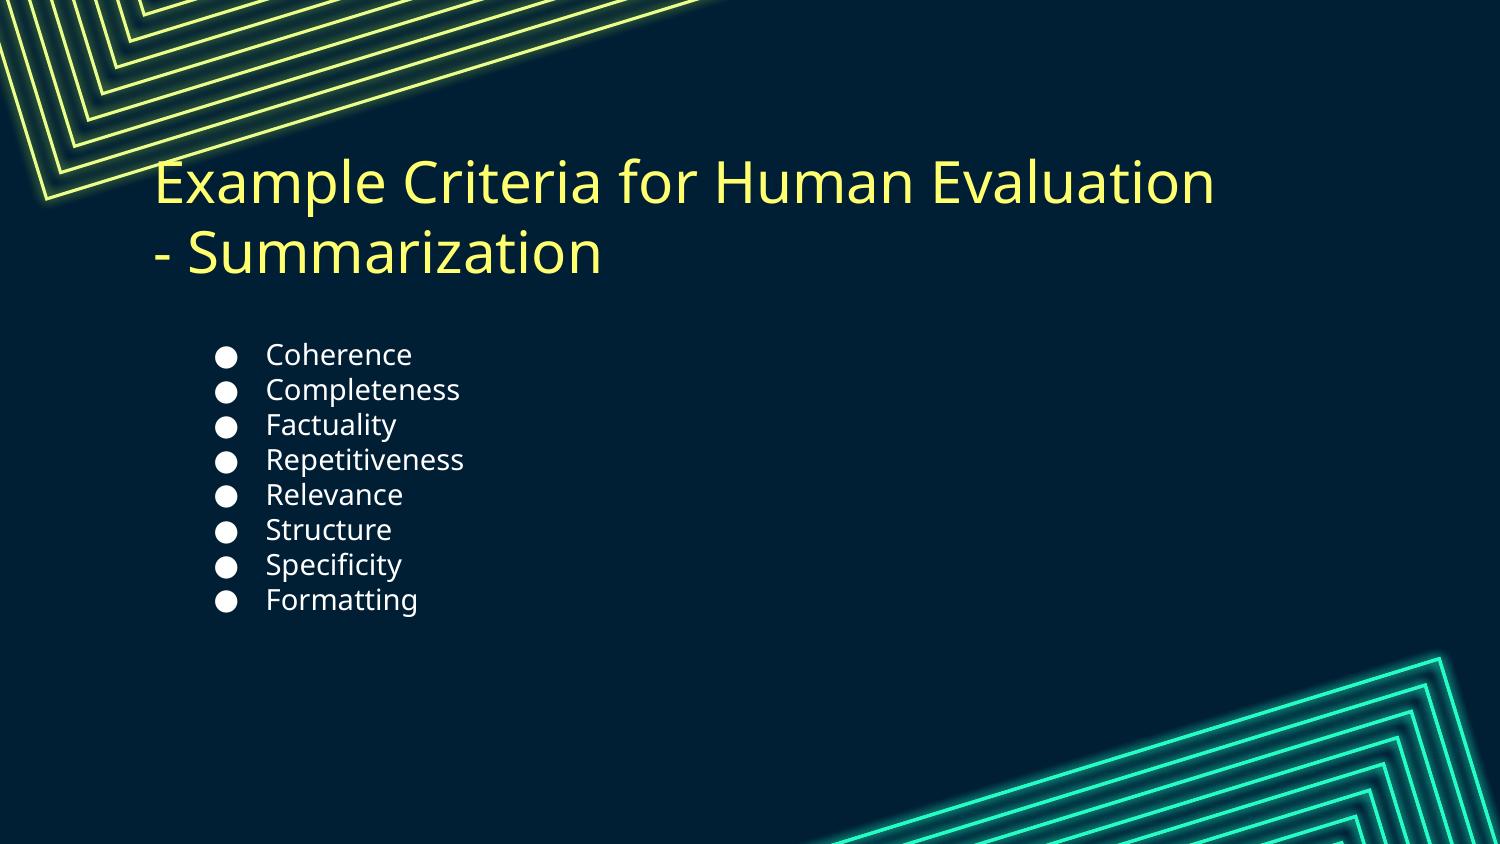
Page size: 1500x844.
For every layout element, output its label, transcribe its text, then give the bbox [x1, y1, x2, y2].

text_box Coherence Completeness Factuality Repetitiveness Relevance Structure Specificity Formatting [175, 321, 994, 670]
title Example Criteria for Human Evaluation - Summarization [138, 191, 1243, 240]
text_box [481, 412, 1500, 844]
